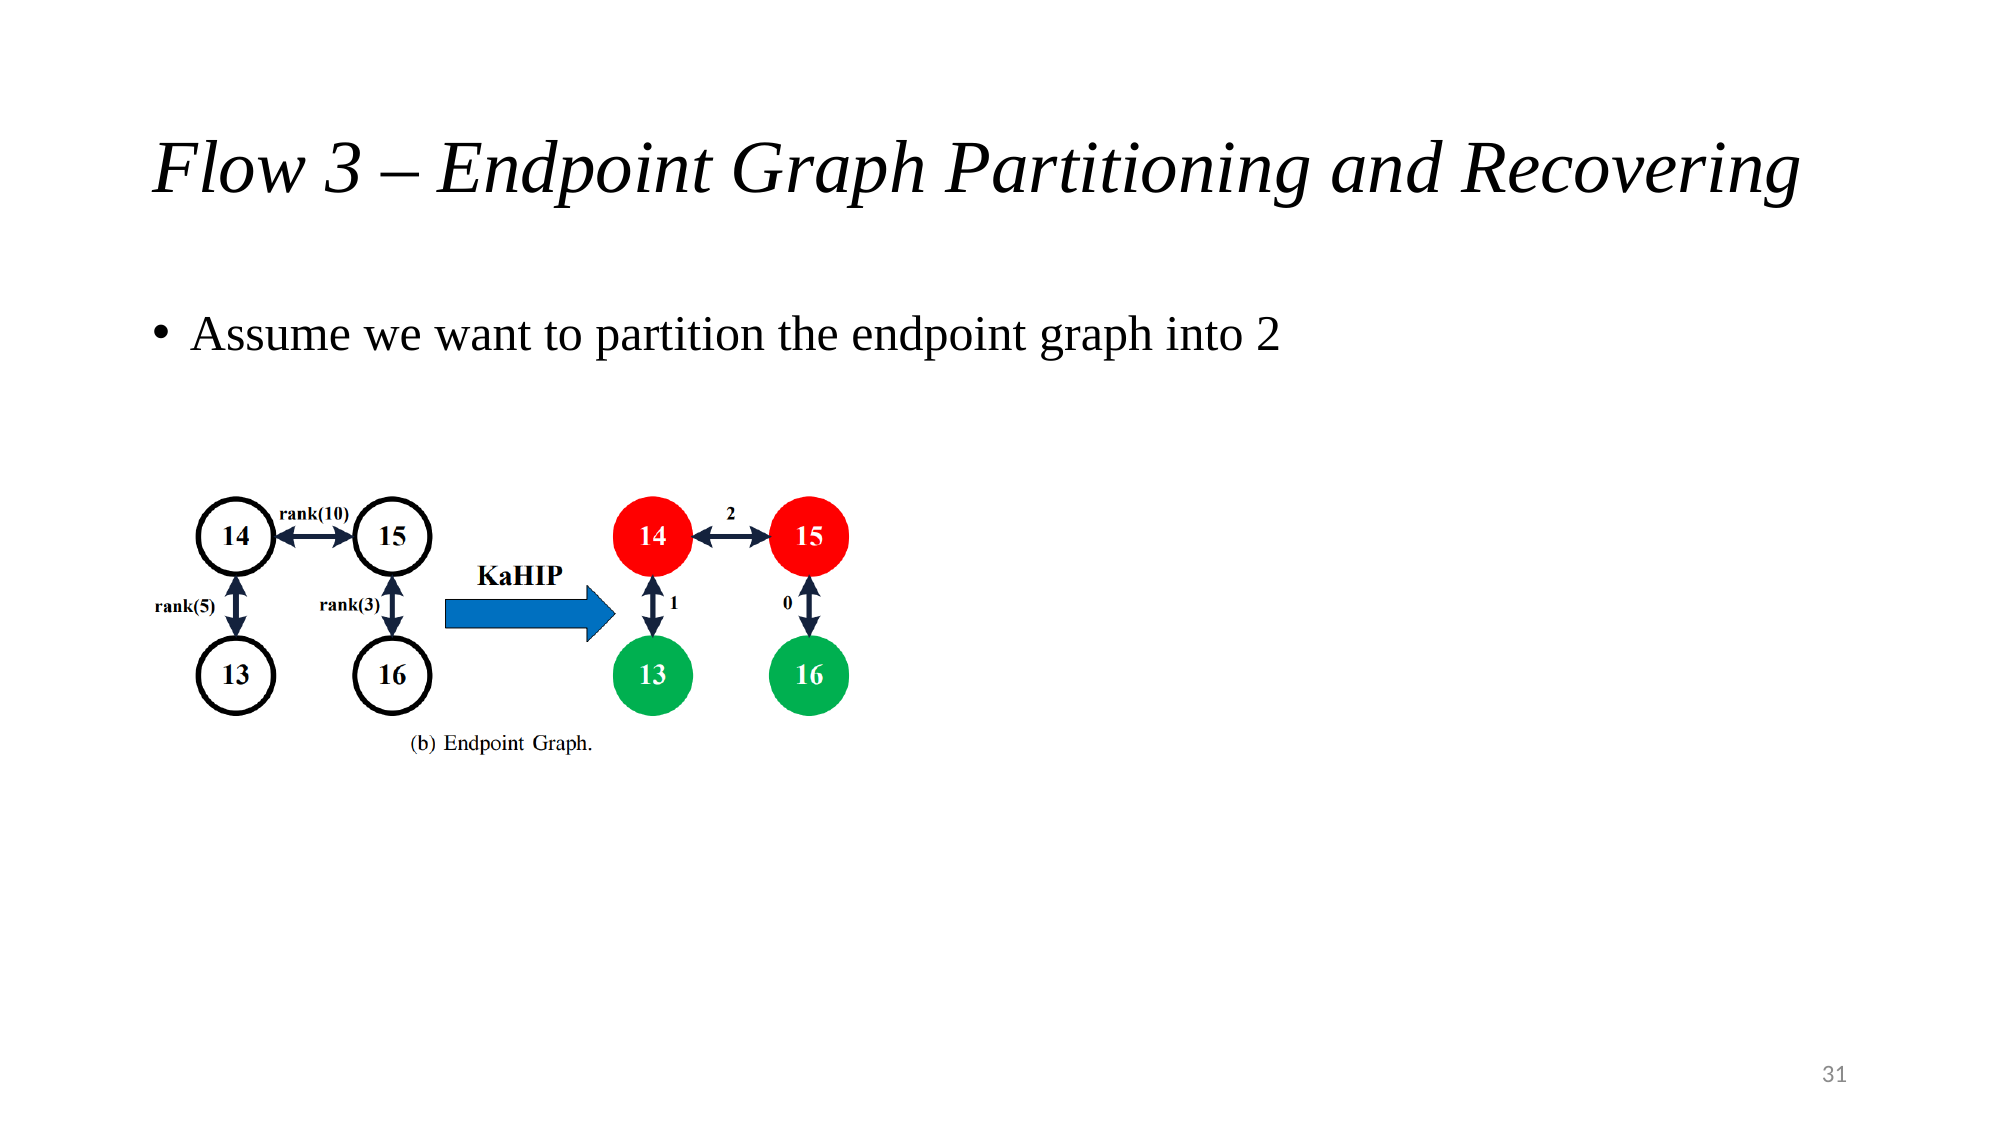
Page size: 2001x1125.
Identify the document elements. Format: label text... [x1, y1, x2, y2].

list Assume we want to partition the endpoint graph into 2 [137, 299, 1863, 1014]
title Flow 3 – Endpoint Graph Partitioning and Recovering [137, 59, 1863, 278]
picture [137, 495, 886, 770]
slide_number 30 [1412, 1042, 1863, 1103]
